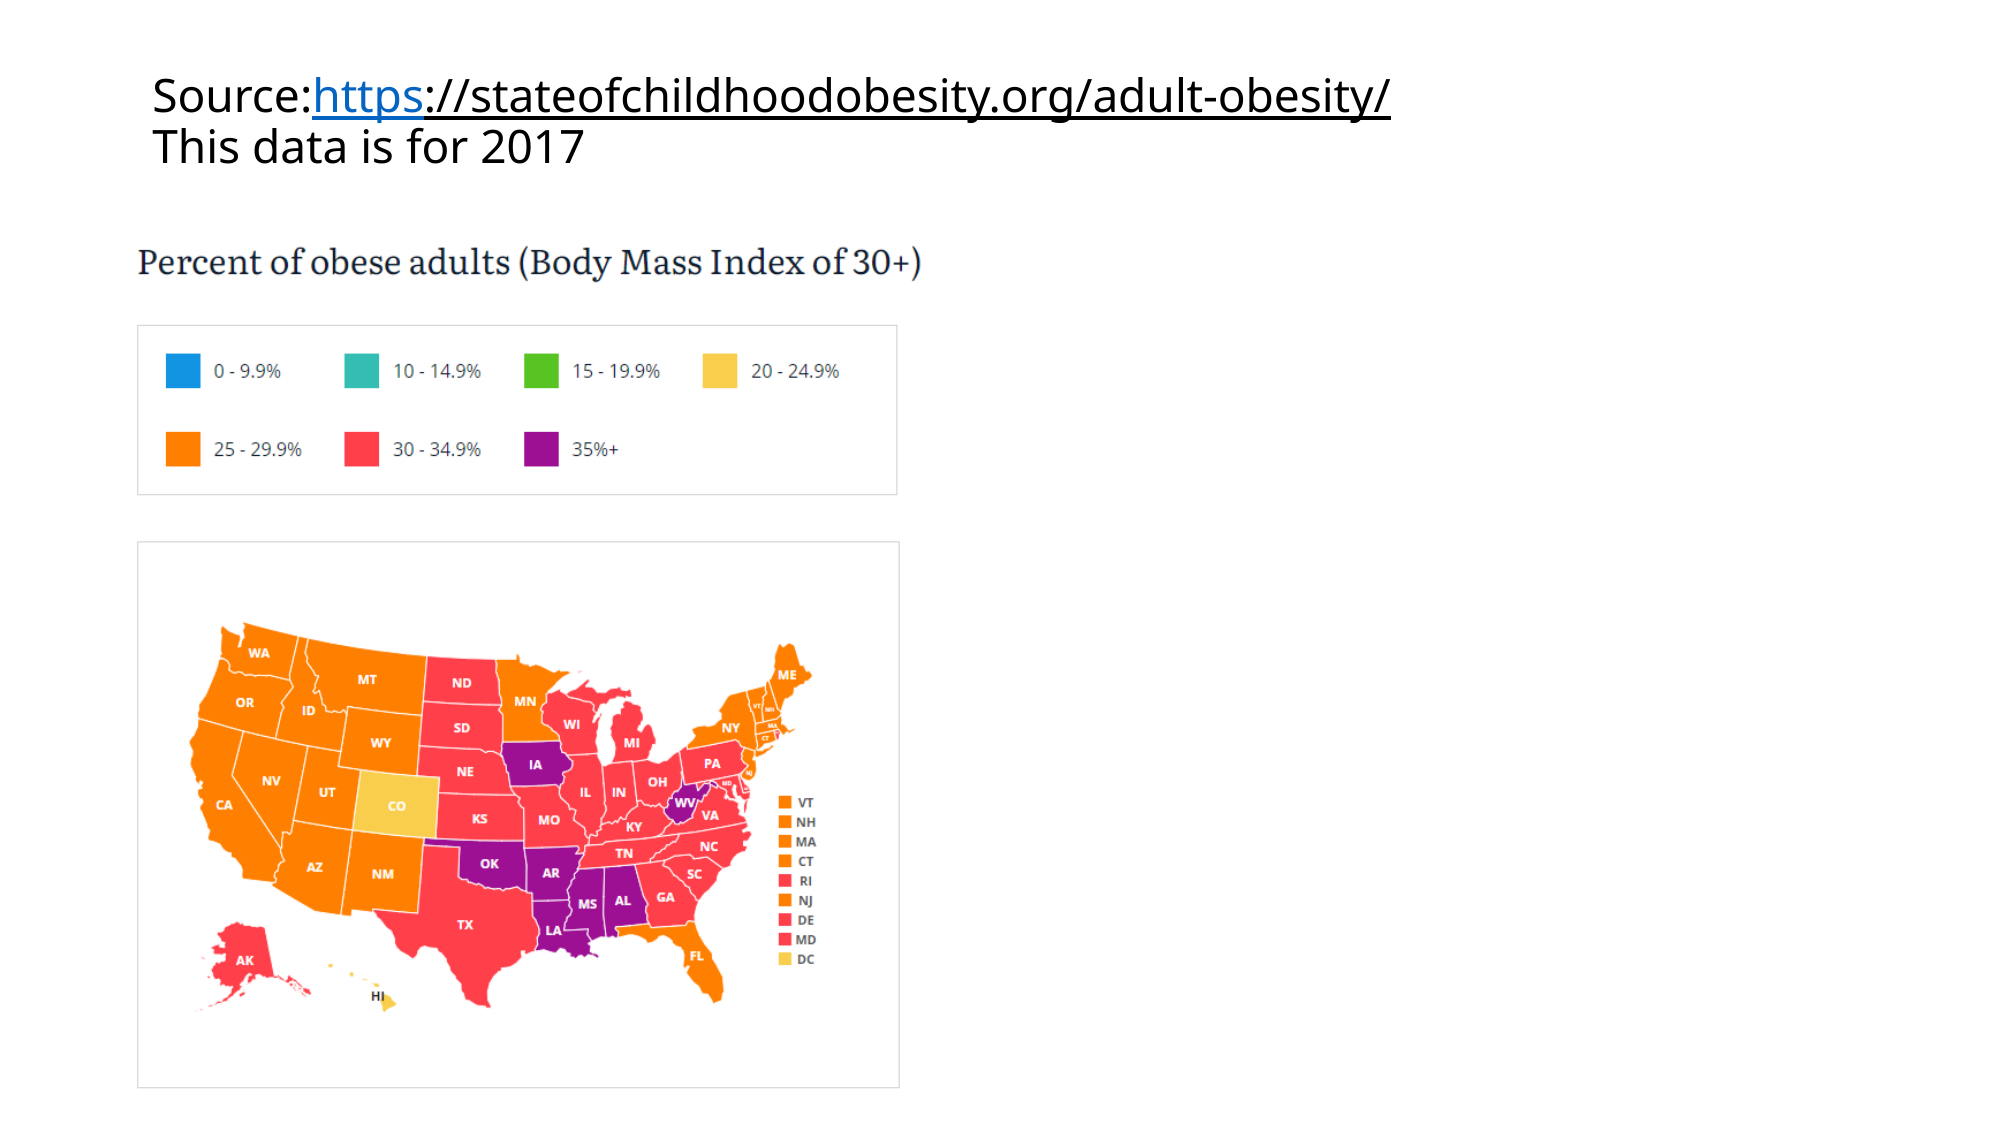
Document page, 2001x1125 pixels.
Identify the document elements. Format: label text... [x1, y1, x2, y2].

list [37, 227, 924, 1101]
title Source:https://stateofchildhoodobesity.org/adult-obesity/ This data is for 2017 [137, 59, 1863, 182]
